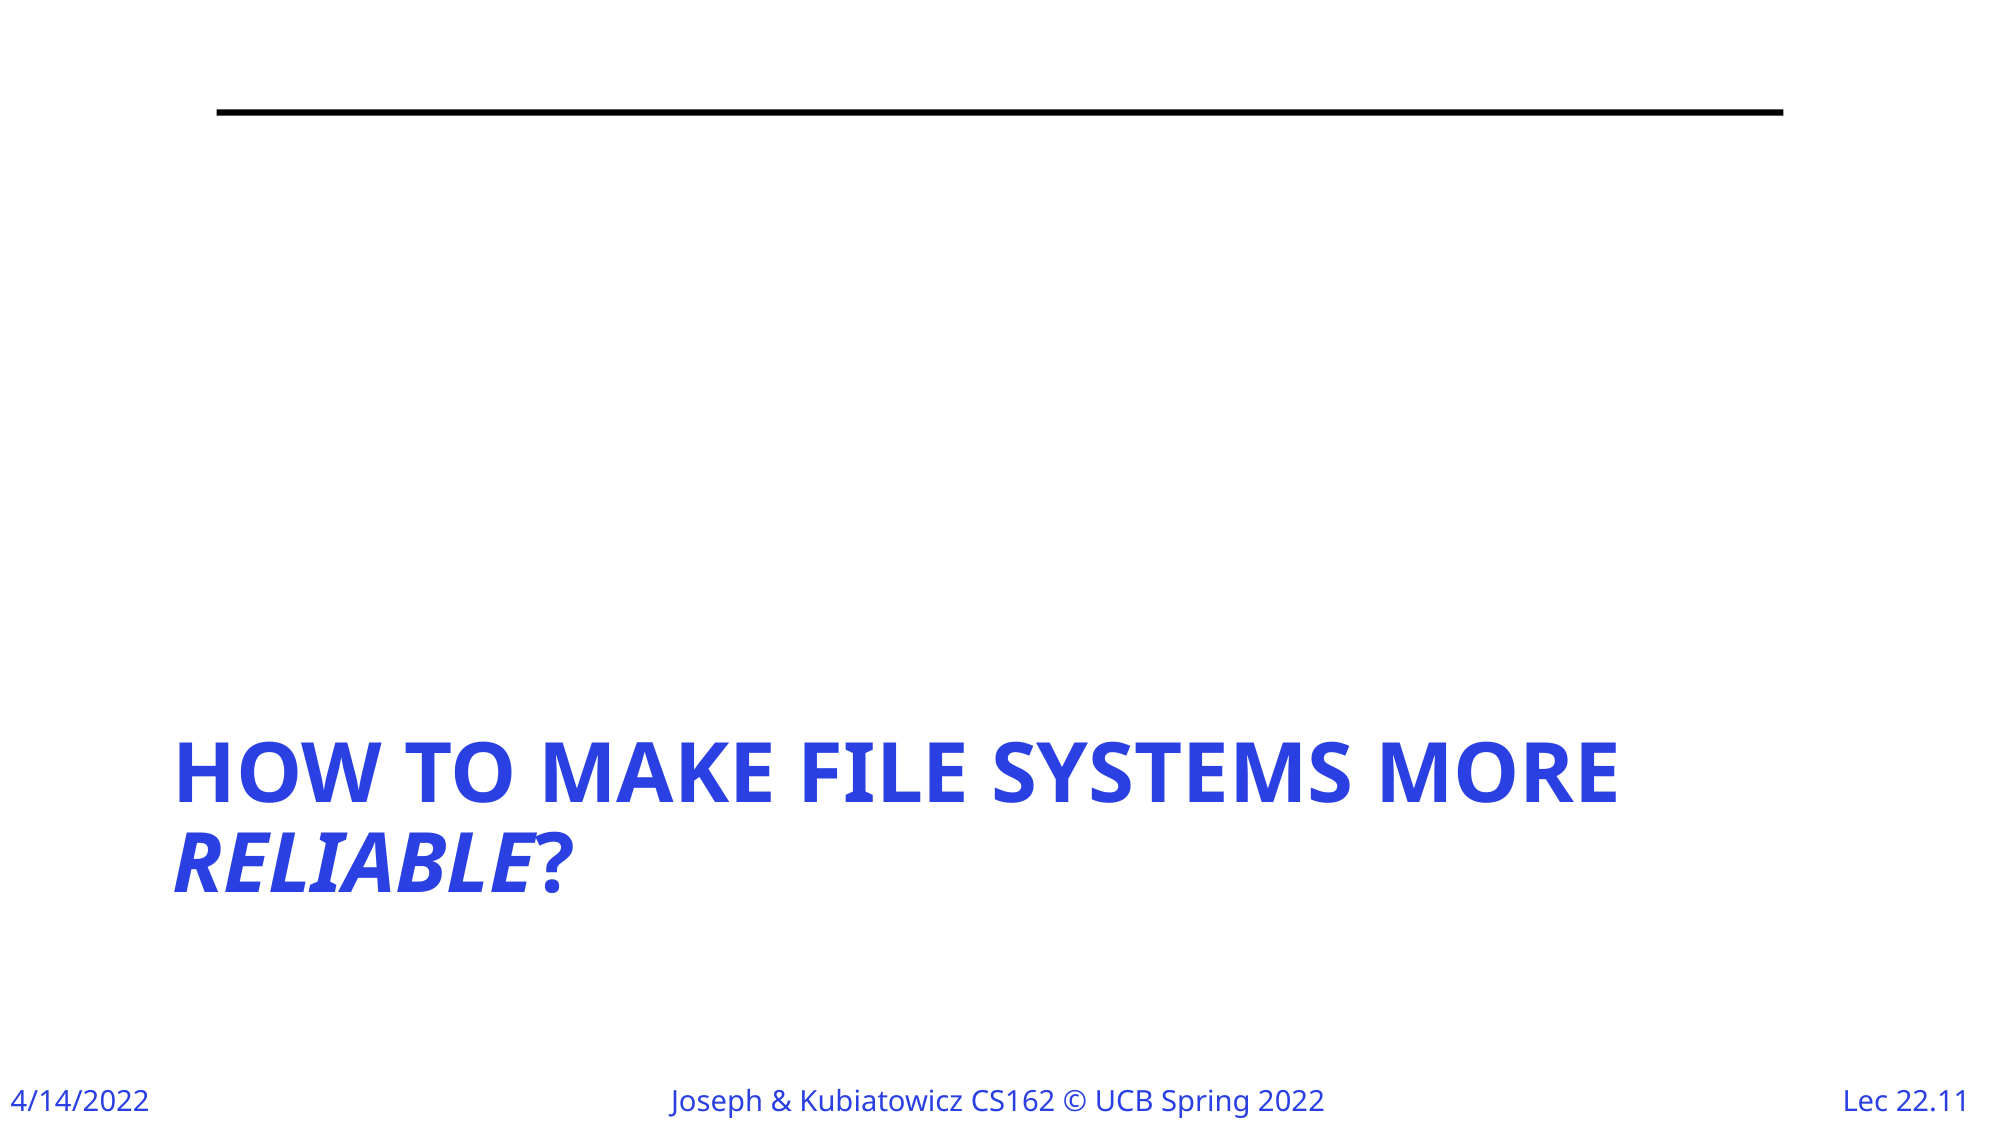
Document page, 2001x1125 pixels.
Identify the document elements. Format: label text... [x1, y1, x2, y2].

title How to make File Systems more Reliable? [157, 722, 1858, 947]
